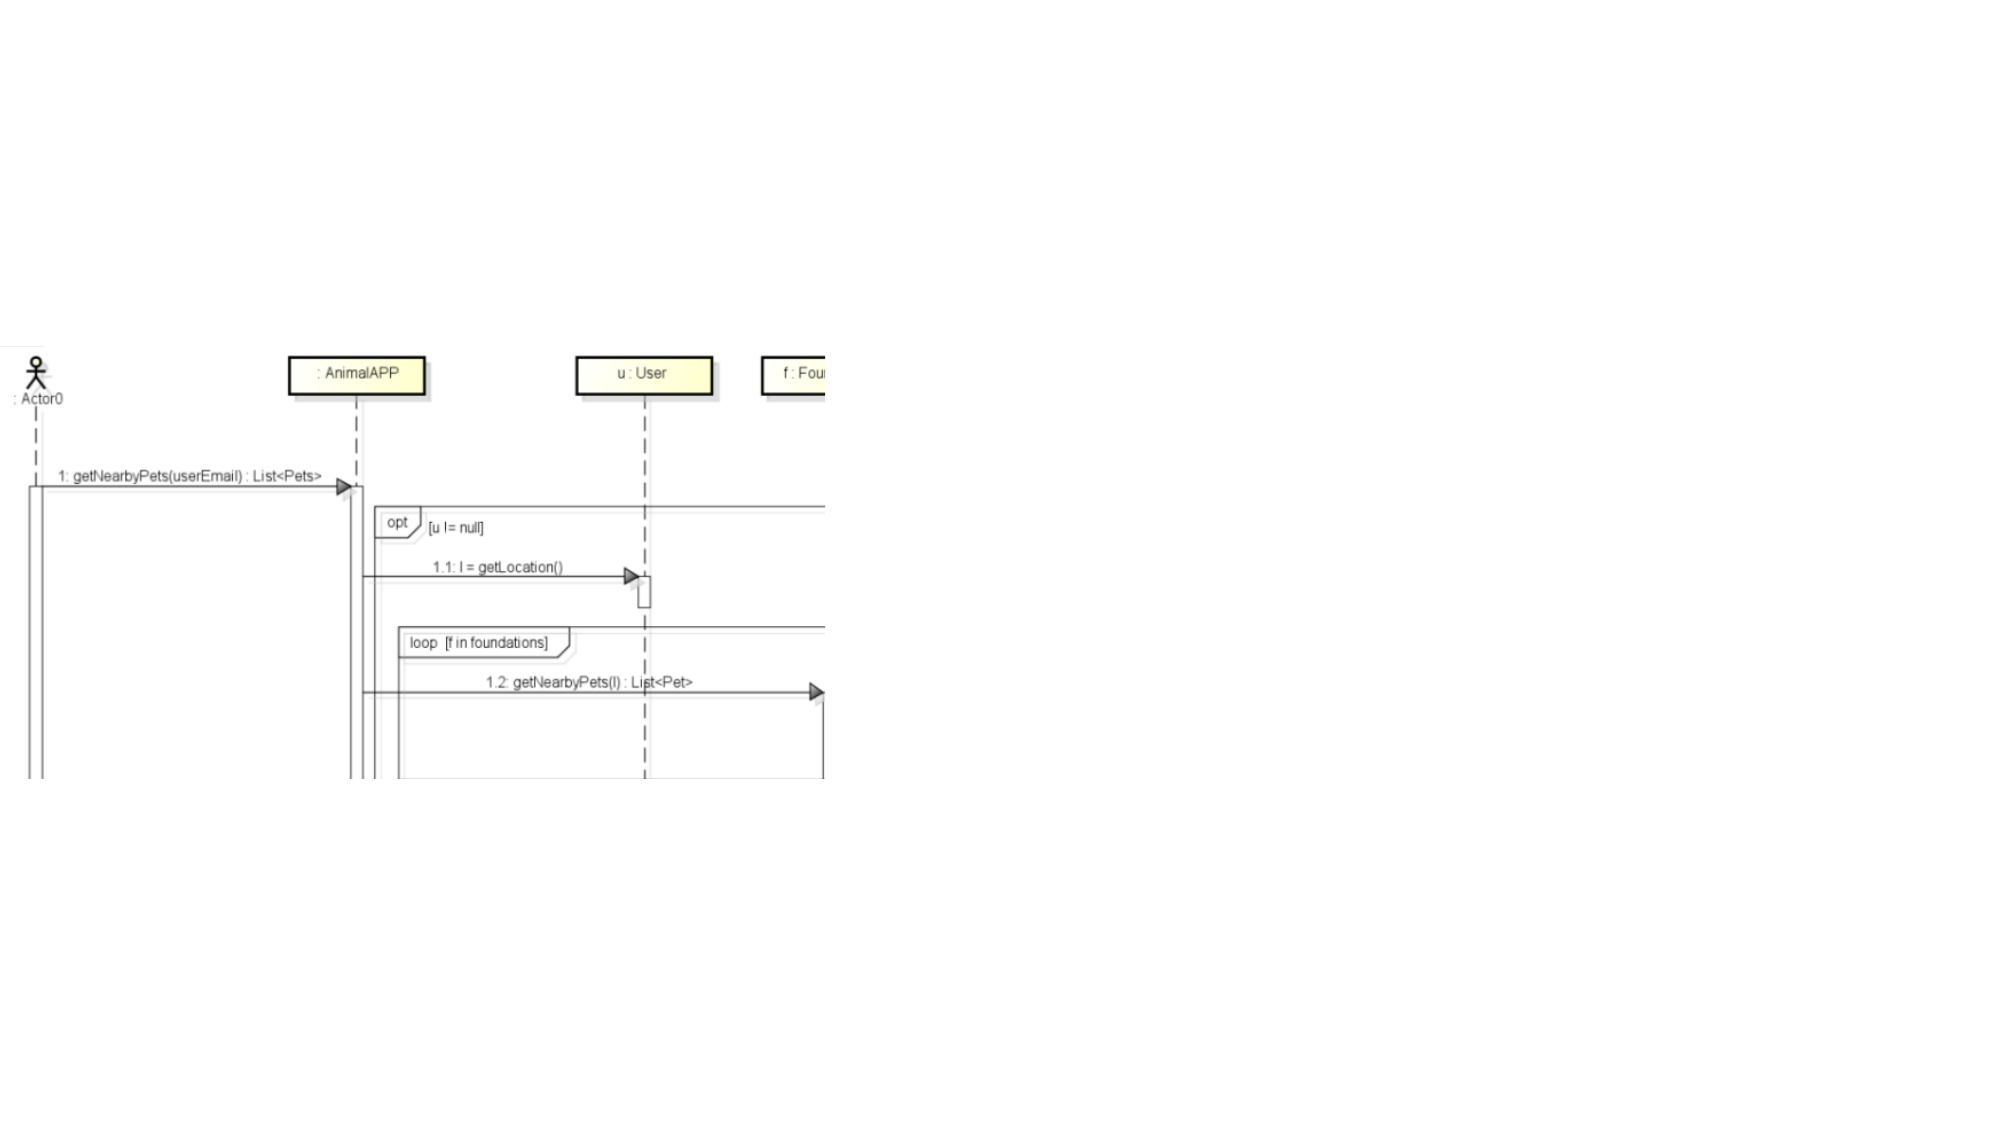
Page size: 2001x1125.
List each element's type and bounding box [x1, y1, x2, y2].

picture [0, 346, 826, 779]
